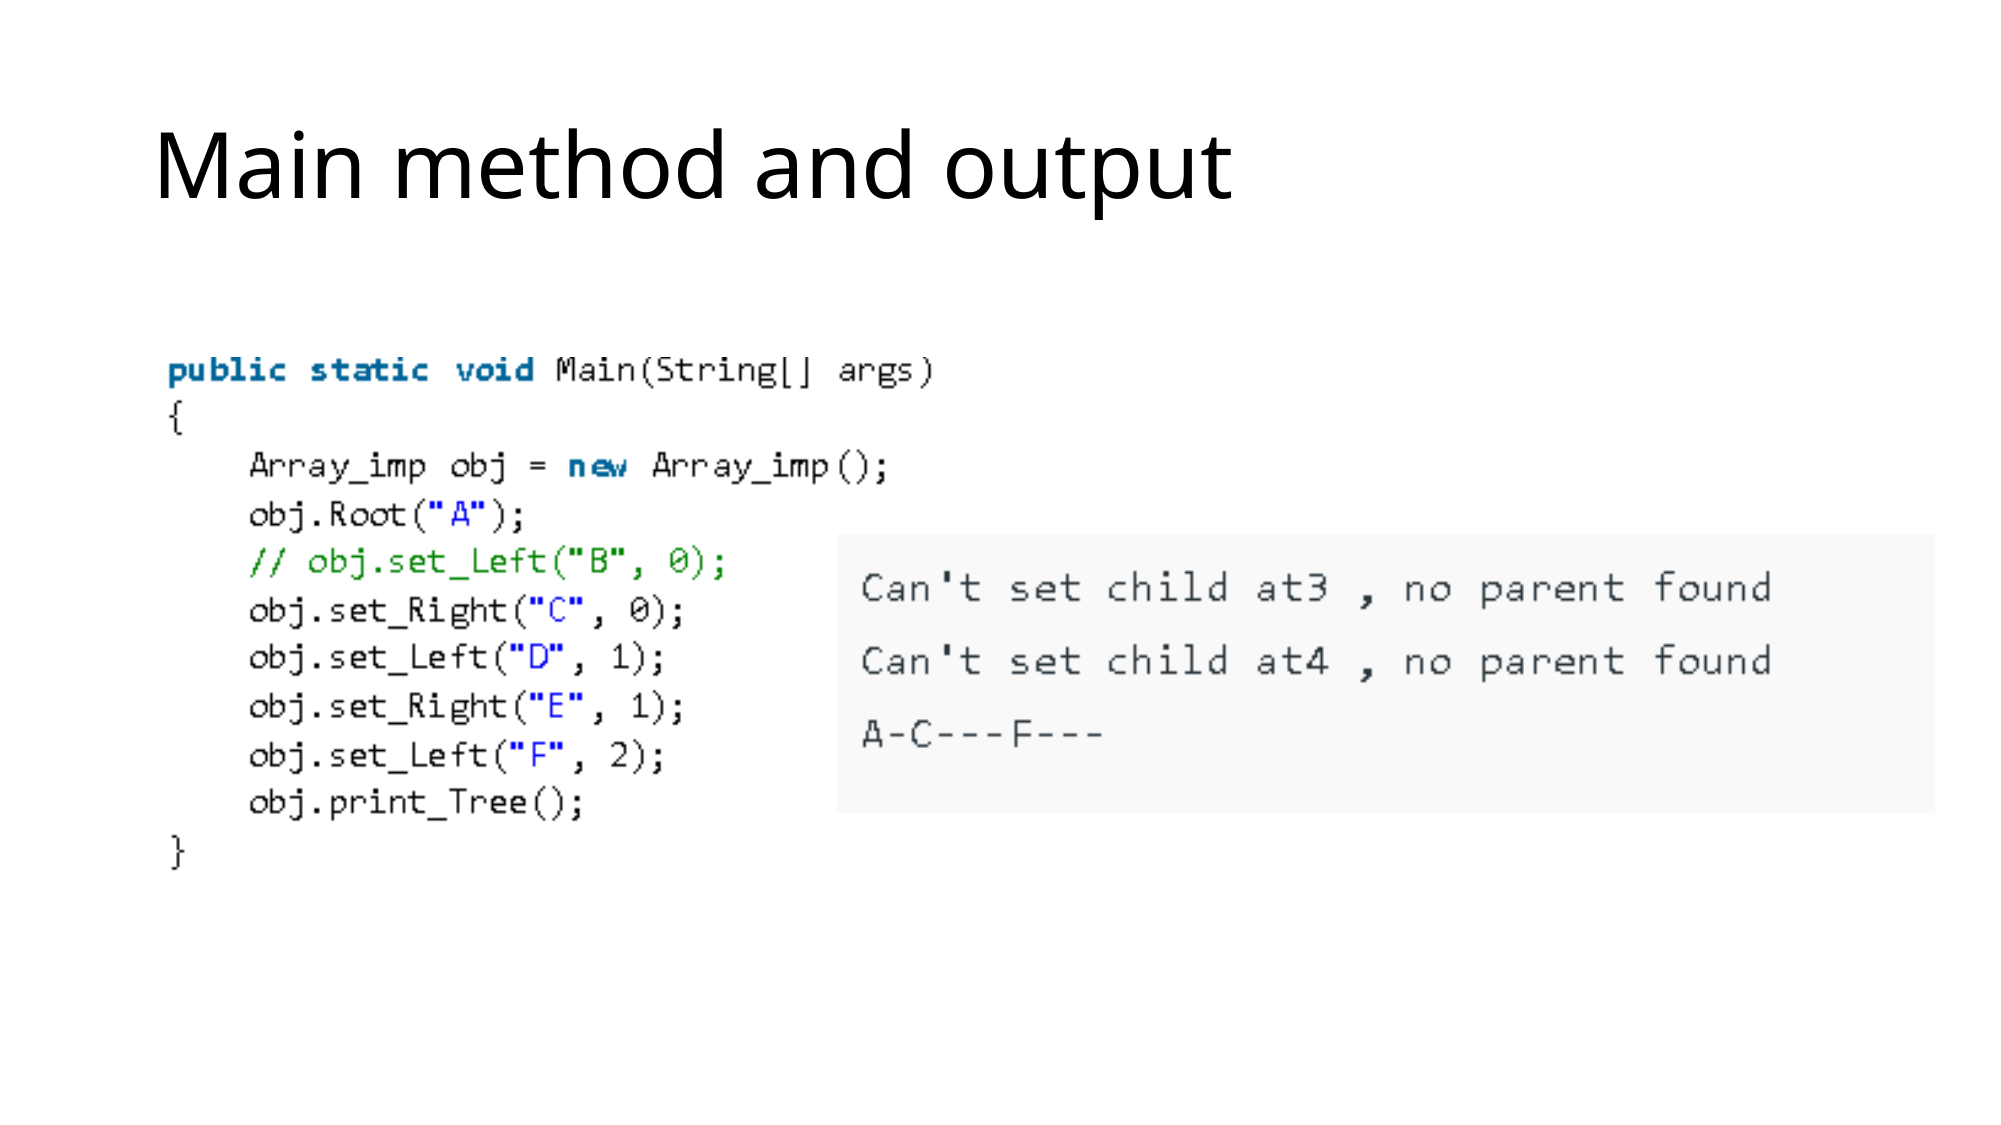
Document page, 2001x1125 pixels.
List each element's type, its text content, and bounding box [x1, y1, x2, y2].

picture [837, 534, 1935, 814]
title Main method and output [137, 59, 1863, 278]
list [153, 357, 956, 890]
